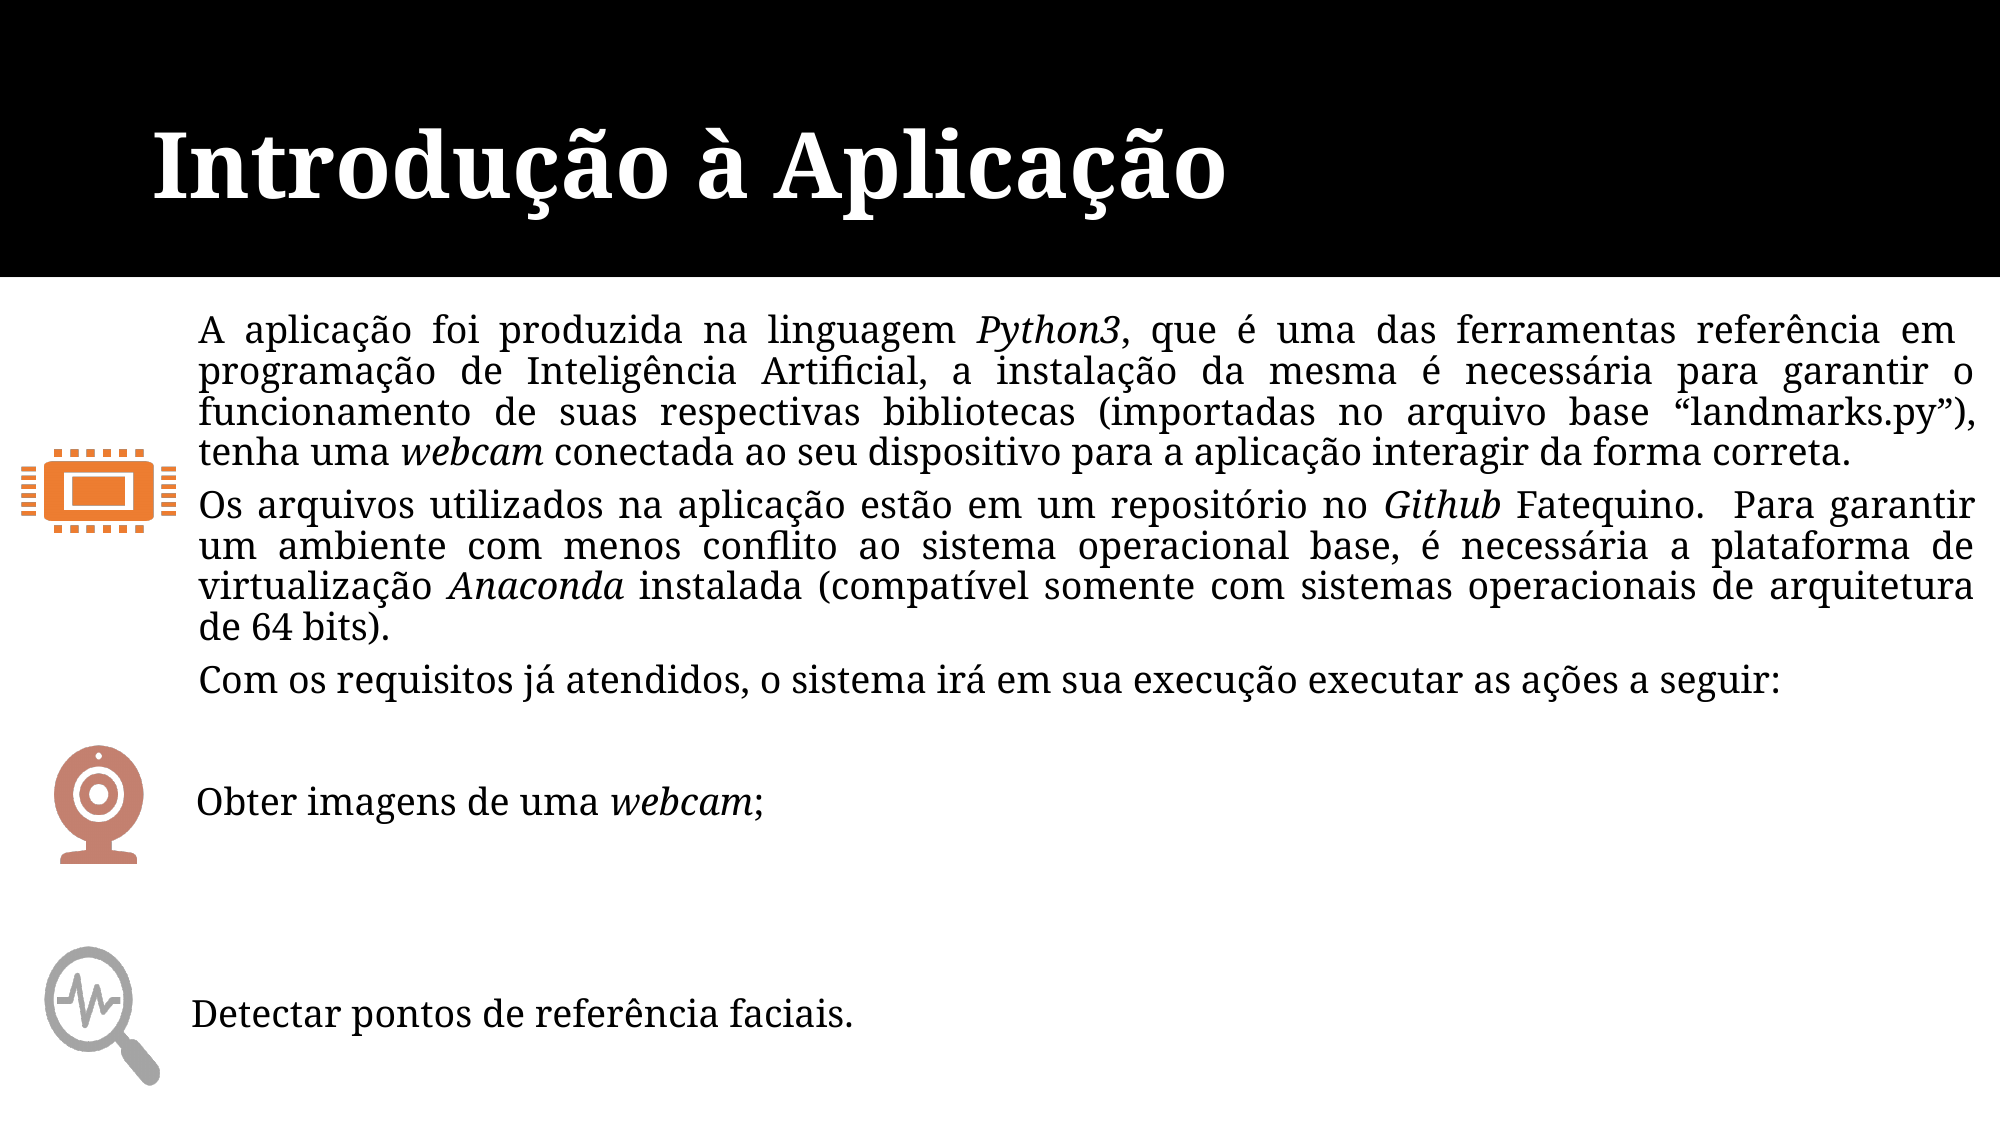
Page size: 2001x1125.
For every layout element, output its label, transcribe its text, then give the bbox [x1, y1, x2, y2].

text_box [0, 0, 2000, 276]
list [1, 277, 2000, 1125]
title Introdução à Aplicação [137, 59, 1863, 277]
